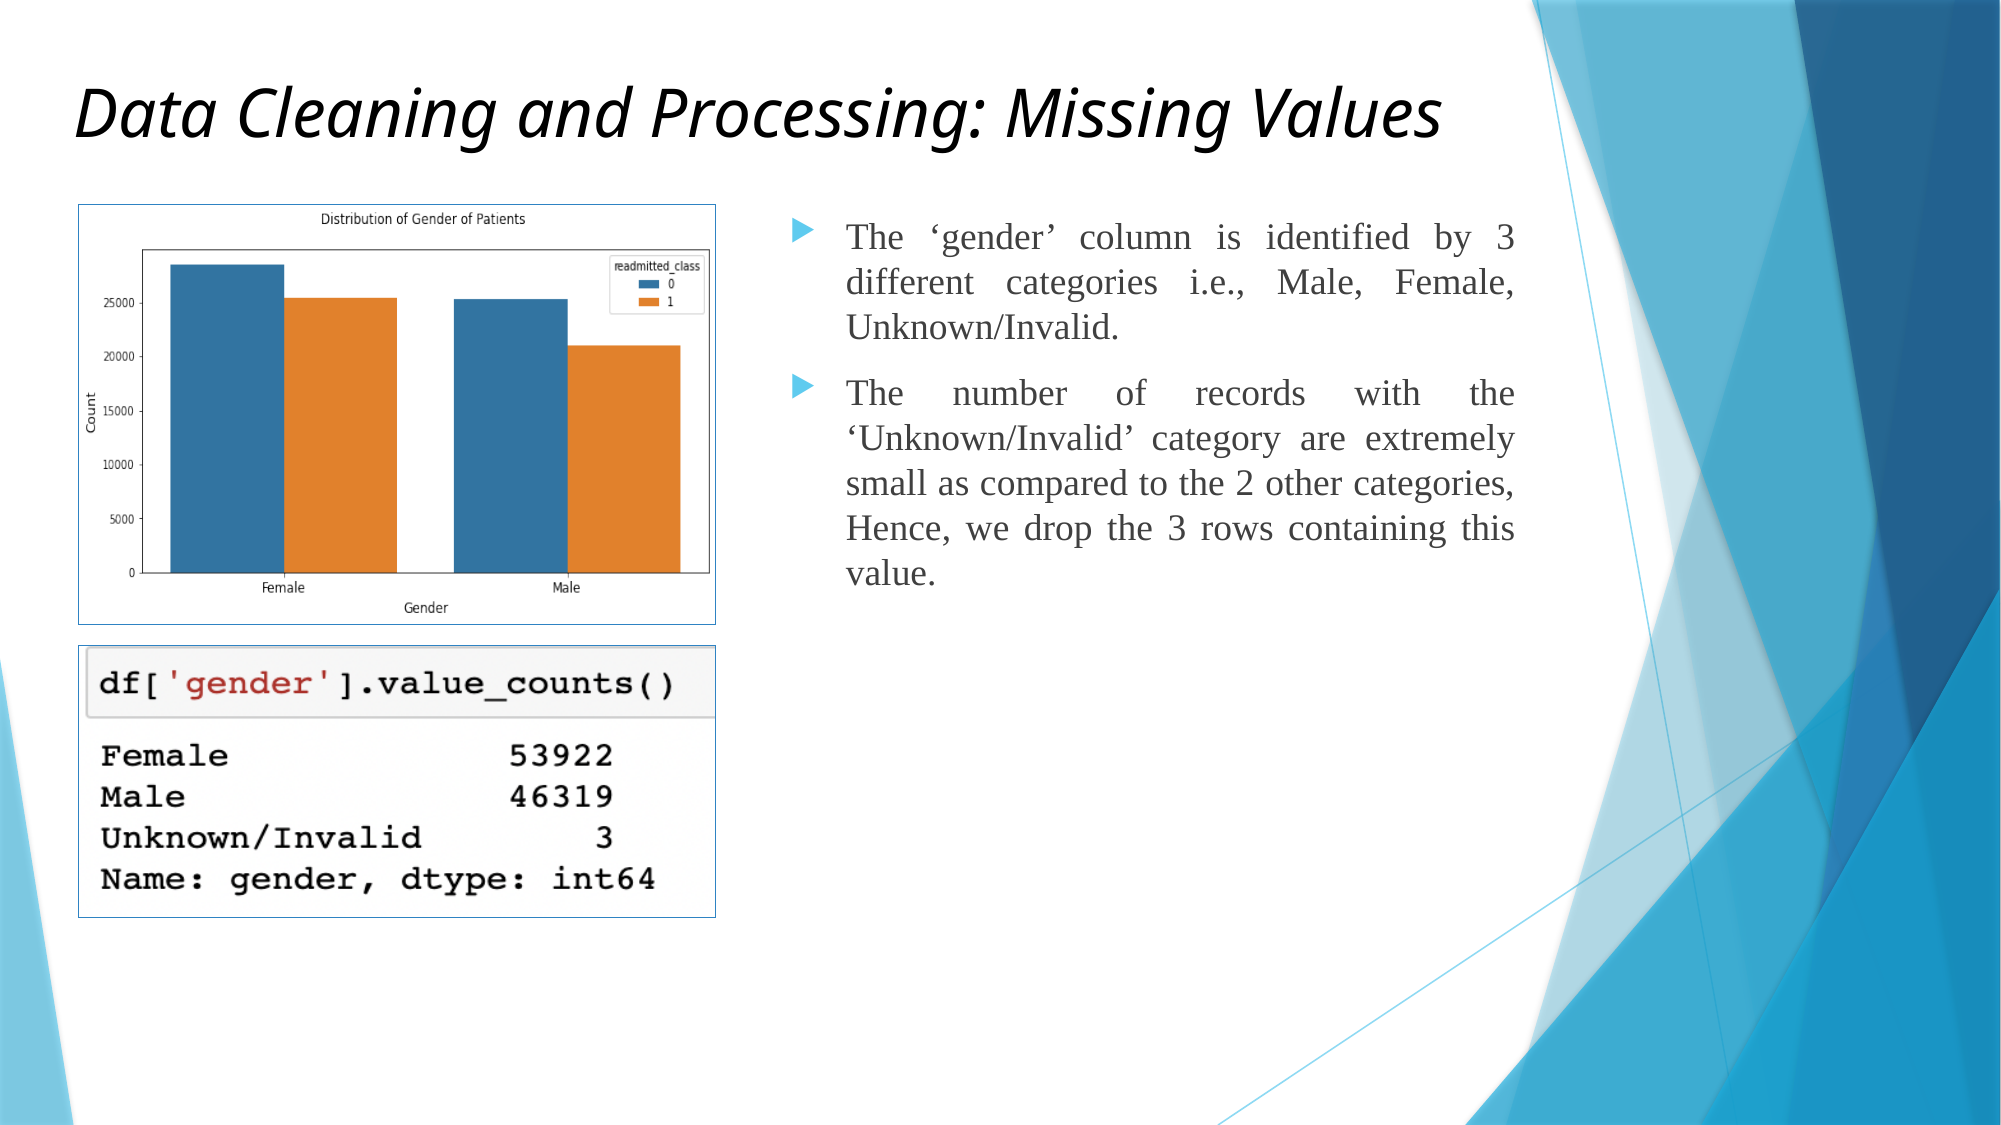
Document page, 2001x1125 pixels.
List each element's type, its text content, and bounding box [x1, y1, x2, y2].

text_box Data Cleaning and Processing: Missing Values [59, 62, 1569, 177]
list The ‘gender’ column is identified by 3 different categories i.e., Male, Female, Unknown/Invalid. The number of records with the ‘Unknown/Invalid’ category are extremely small as compared to the 2 other categories, Hence, we drop the 3 rows containing this value. [774, 204, 1532, 842]
picture [78, 644, 716, 919]
picture [78, 204, 716, 625]
